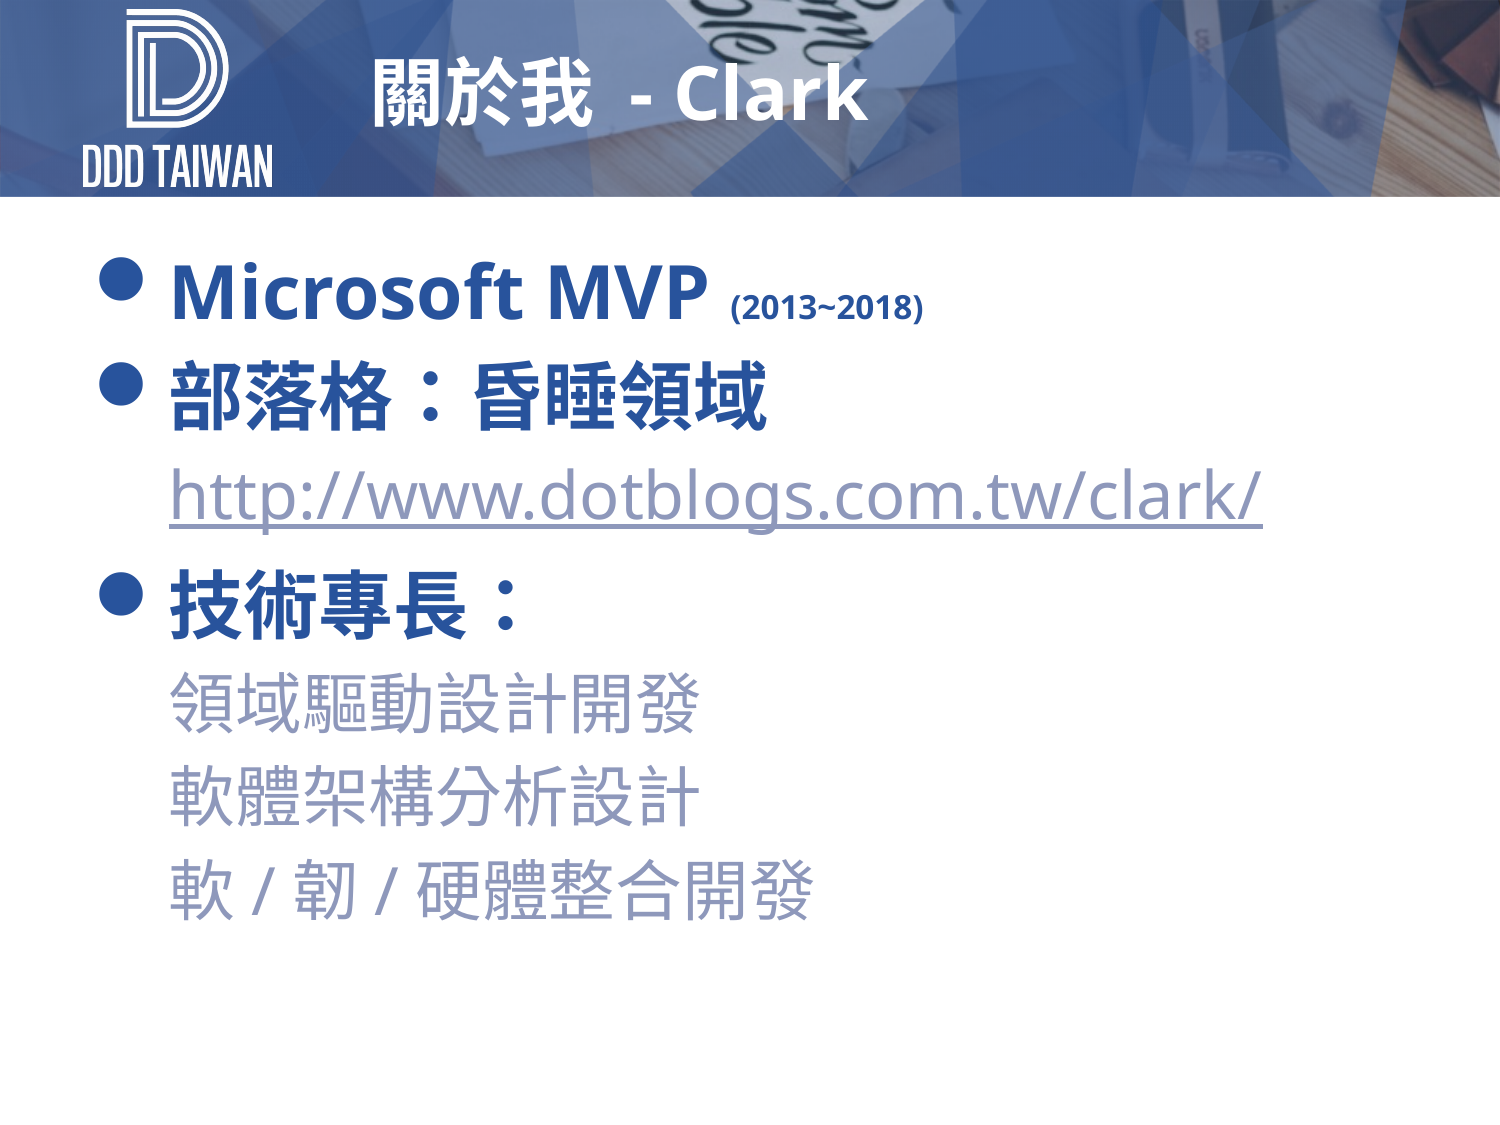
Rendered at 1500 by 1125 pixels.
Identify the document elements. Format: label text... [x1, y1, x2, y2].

title 關於我 - Clark [354, 0, 1500, 197]
list Microsoft MVP (2013~2018) 部落格：昏睡領域 http://www.dotblogs.com.tw/clark/ 技術專長： 領域驅動設計開發 軟體架構分析設計 軟/韌/硬體整合開發 [78, 236, 1422, 1084]
picture [0, 9, 354, 187]
